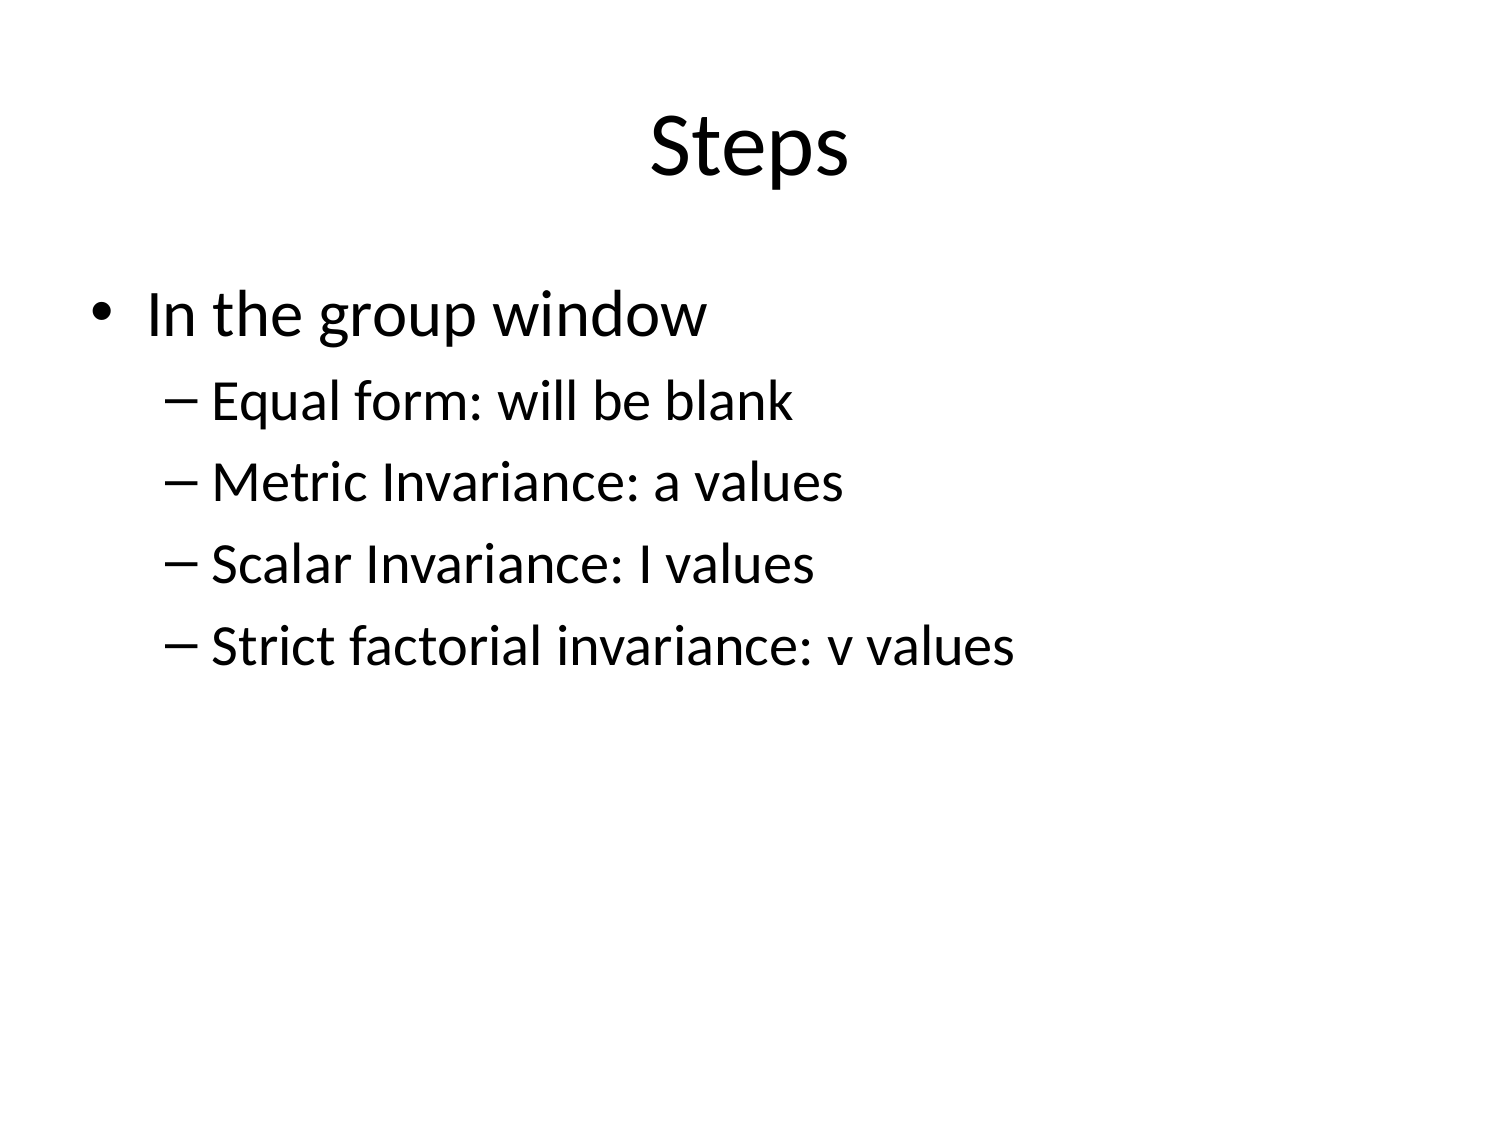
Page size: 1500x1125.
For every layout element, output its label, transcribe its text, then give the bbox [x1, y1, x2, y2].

list In the group window Equal form: will be blank Metric Invariance: a values Scalar Invariance: I values Strict factorial invariance: v values [75, 262, 1425, 1005]
title Steps [75, 45, 1425, 233]
